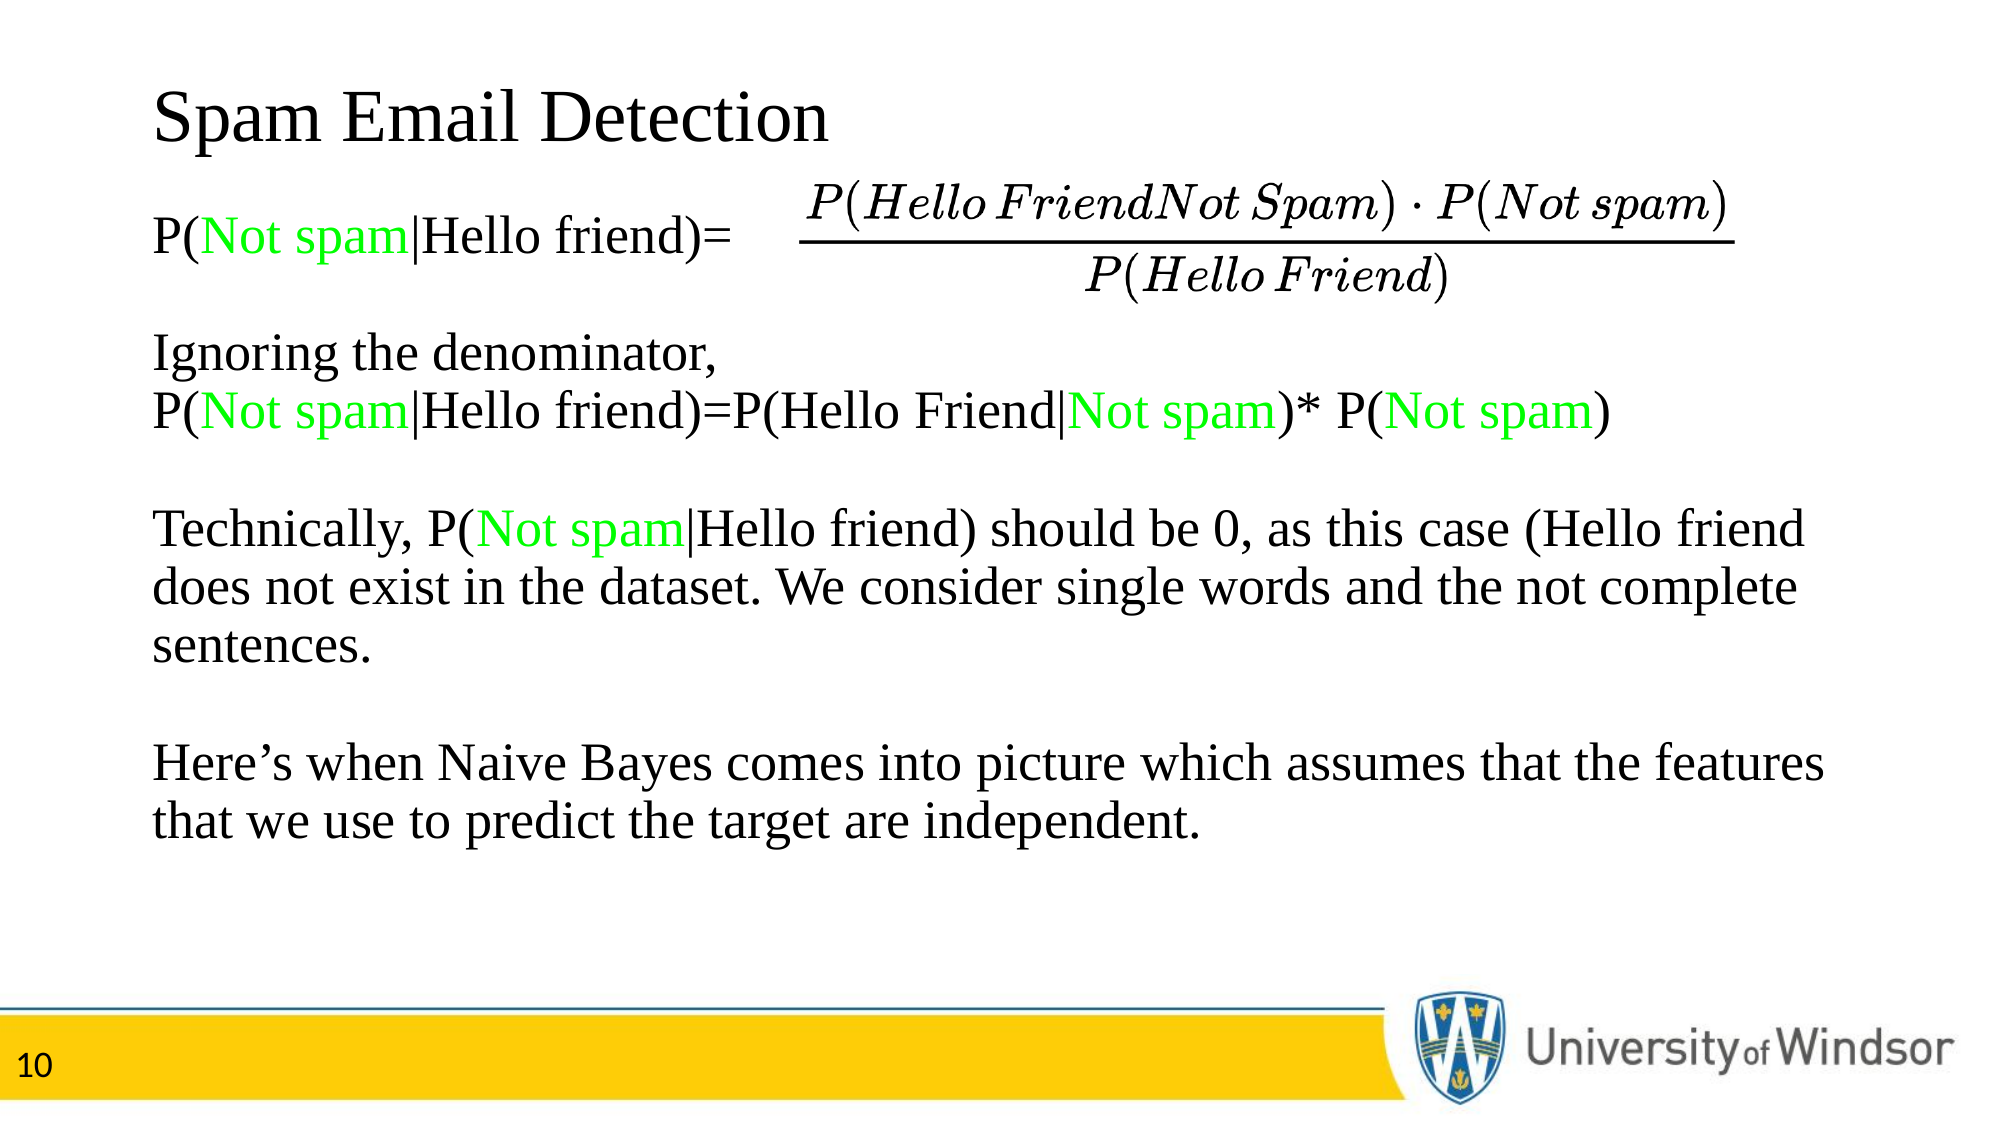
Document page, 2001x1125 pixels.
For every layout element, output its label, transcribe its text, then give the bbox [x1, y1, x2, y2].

title Spam Email Detection [137, 36, 1863, 197]
list P(Not spam|Hello friend)= Ignoring the denominator, P(Not spam|Hello friend)=P(Hello Friend|Not spam)* P(Not spam) Technically, P(Not spam|Hello friend) should be 0, as this case (Hello friend does not exist in the dataset. We consider single words and the not complete sentences. Here’s when Naive Bayes comes into picture which assumes that the features that we use to predict the target are independent. [137, 197, 1863, 974]
slide_number 10 [0, 1032, 450, 1091]
picture [799, 180, 1735, 305]
picture [0, 974, 2000, 1125]
